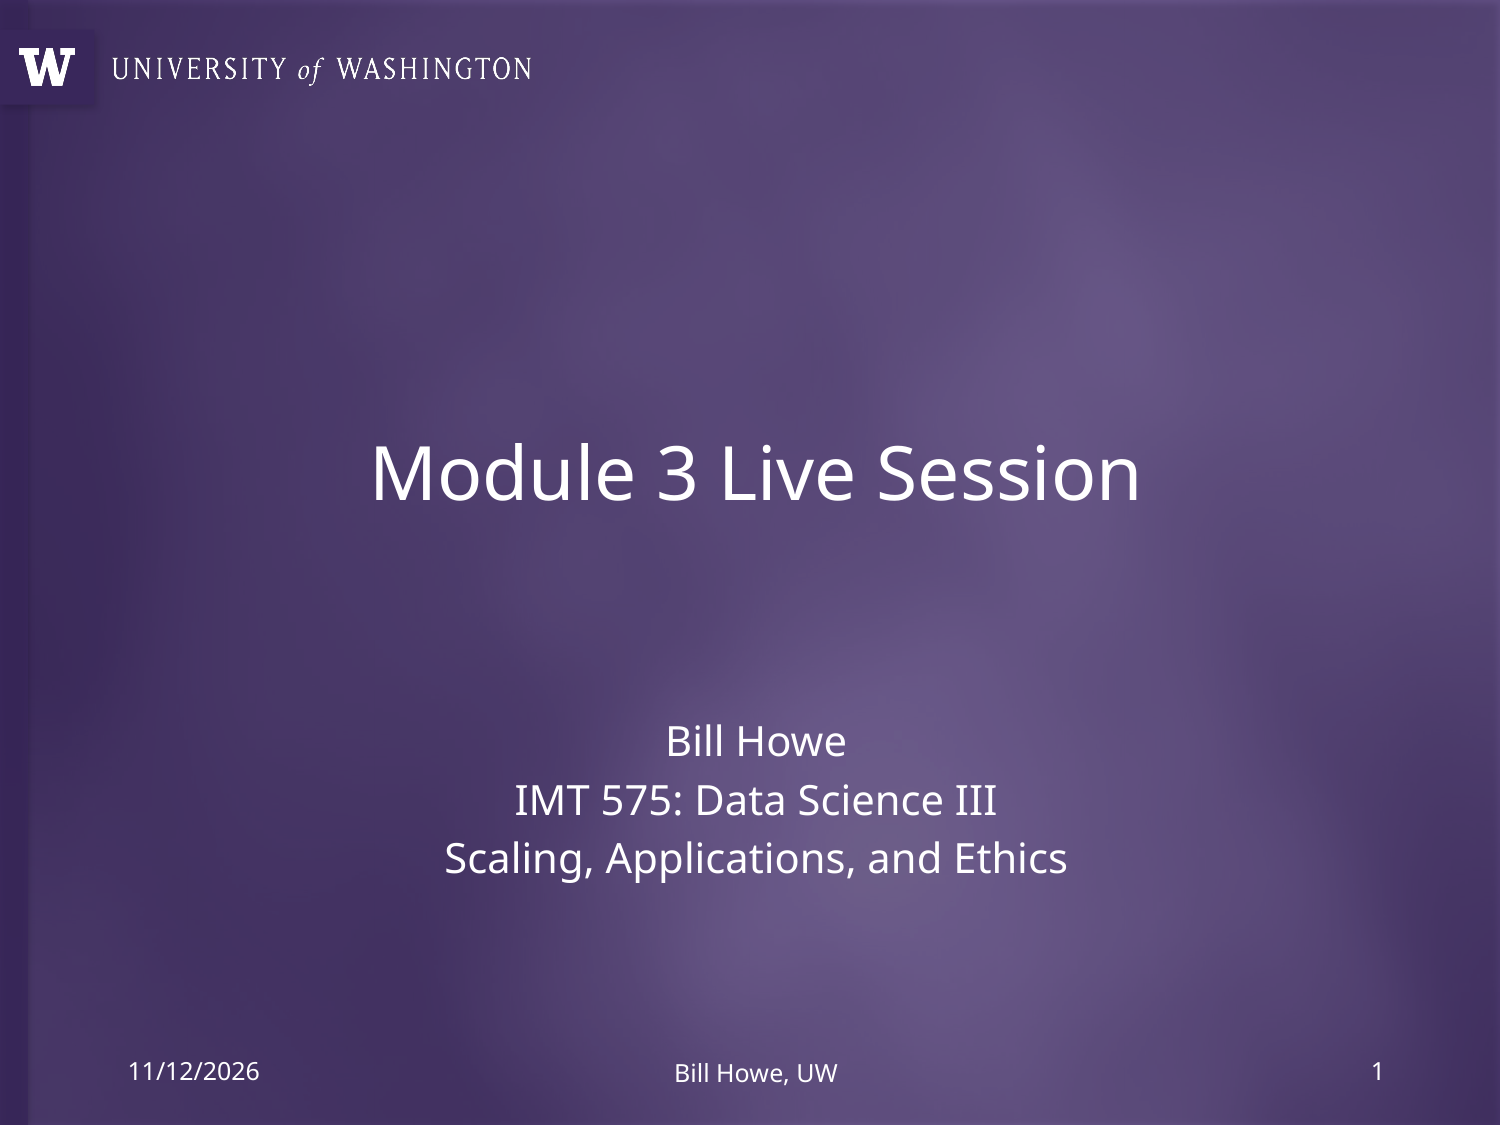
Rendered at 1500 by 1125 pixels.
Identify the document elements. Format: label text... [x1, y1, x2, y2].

picture [19, 48, 75, 86]
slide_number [112, 1042, 463, 1103]
picture [112, 57, 531, 86]
footer Bill Howe, UW [518, 1042, 994, 1103]
title Module 3 Live Session [112, 349, 1400, 591]
subtitle Bill Howe IMT 575: Data Science III Scaling, Applications, and Ethics [231, 707, 1282, 996]
slide_number 1 [1050, 1042, 1400, 1103]
